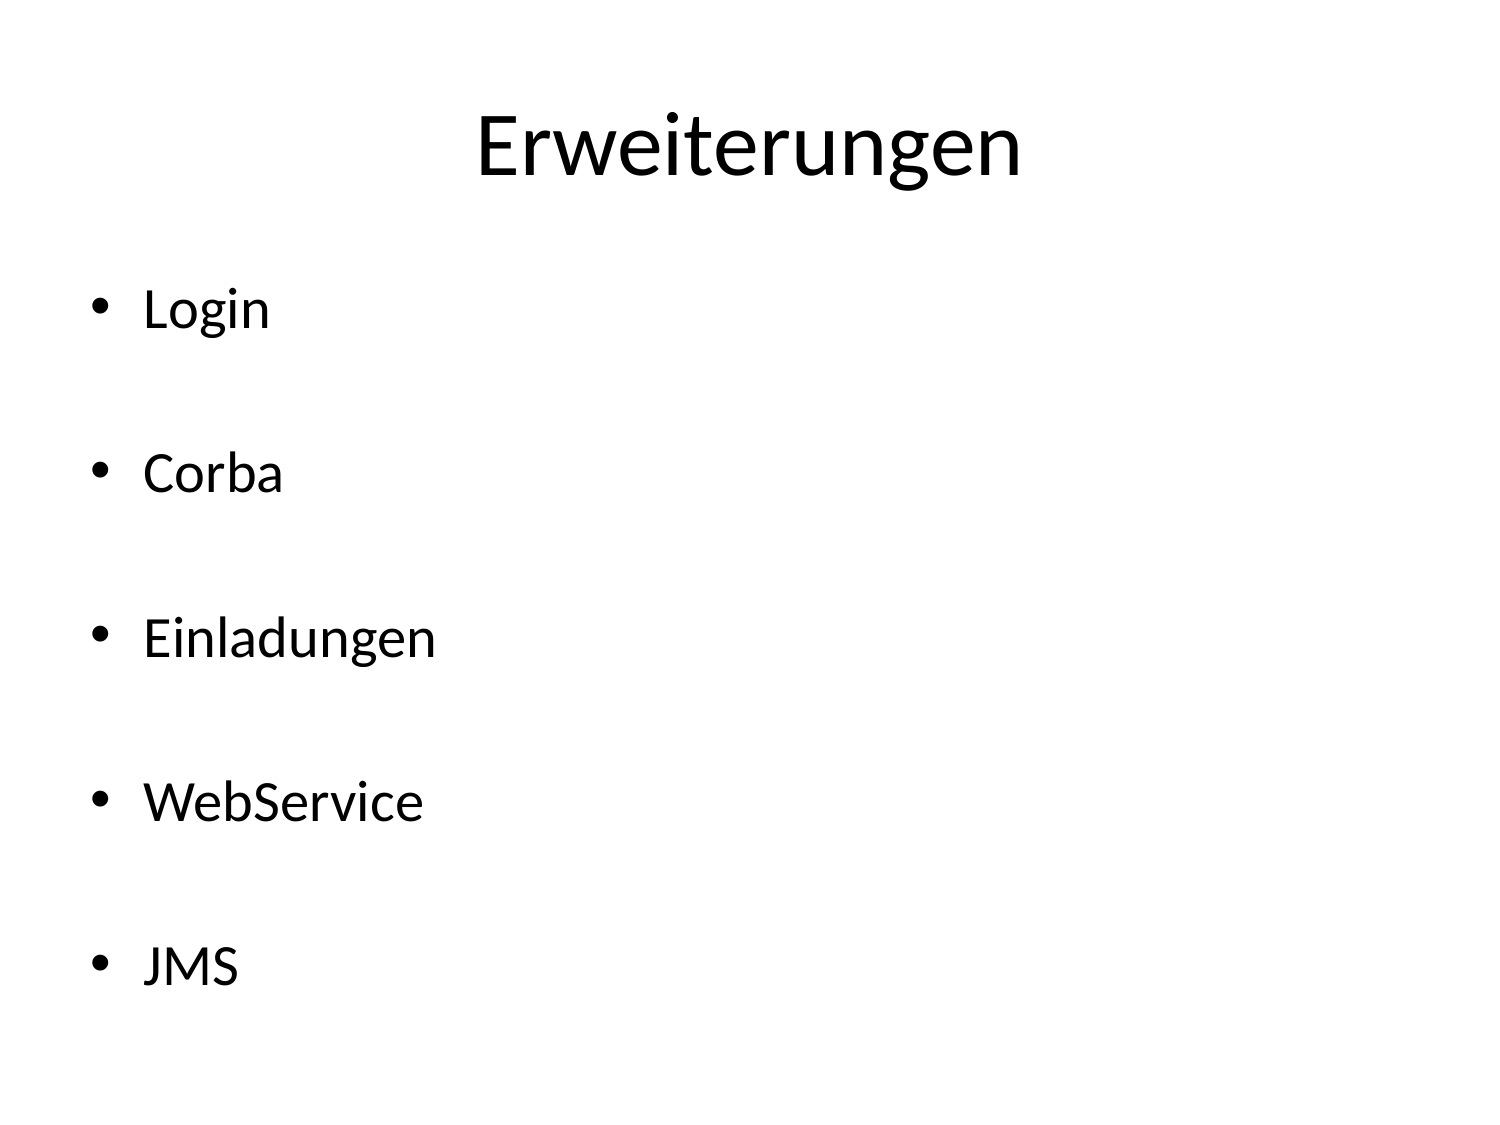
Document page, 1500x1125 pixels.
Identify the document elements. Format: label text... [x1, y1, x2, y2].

list Login Corba Einladungen WebService JMS [75, 262, 1425, 1005]
title Erweiterungen [75, 45, 1425, 233]
